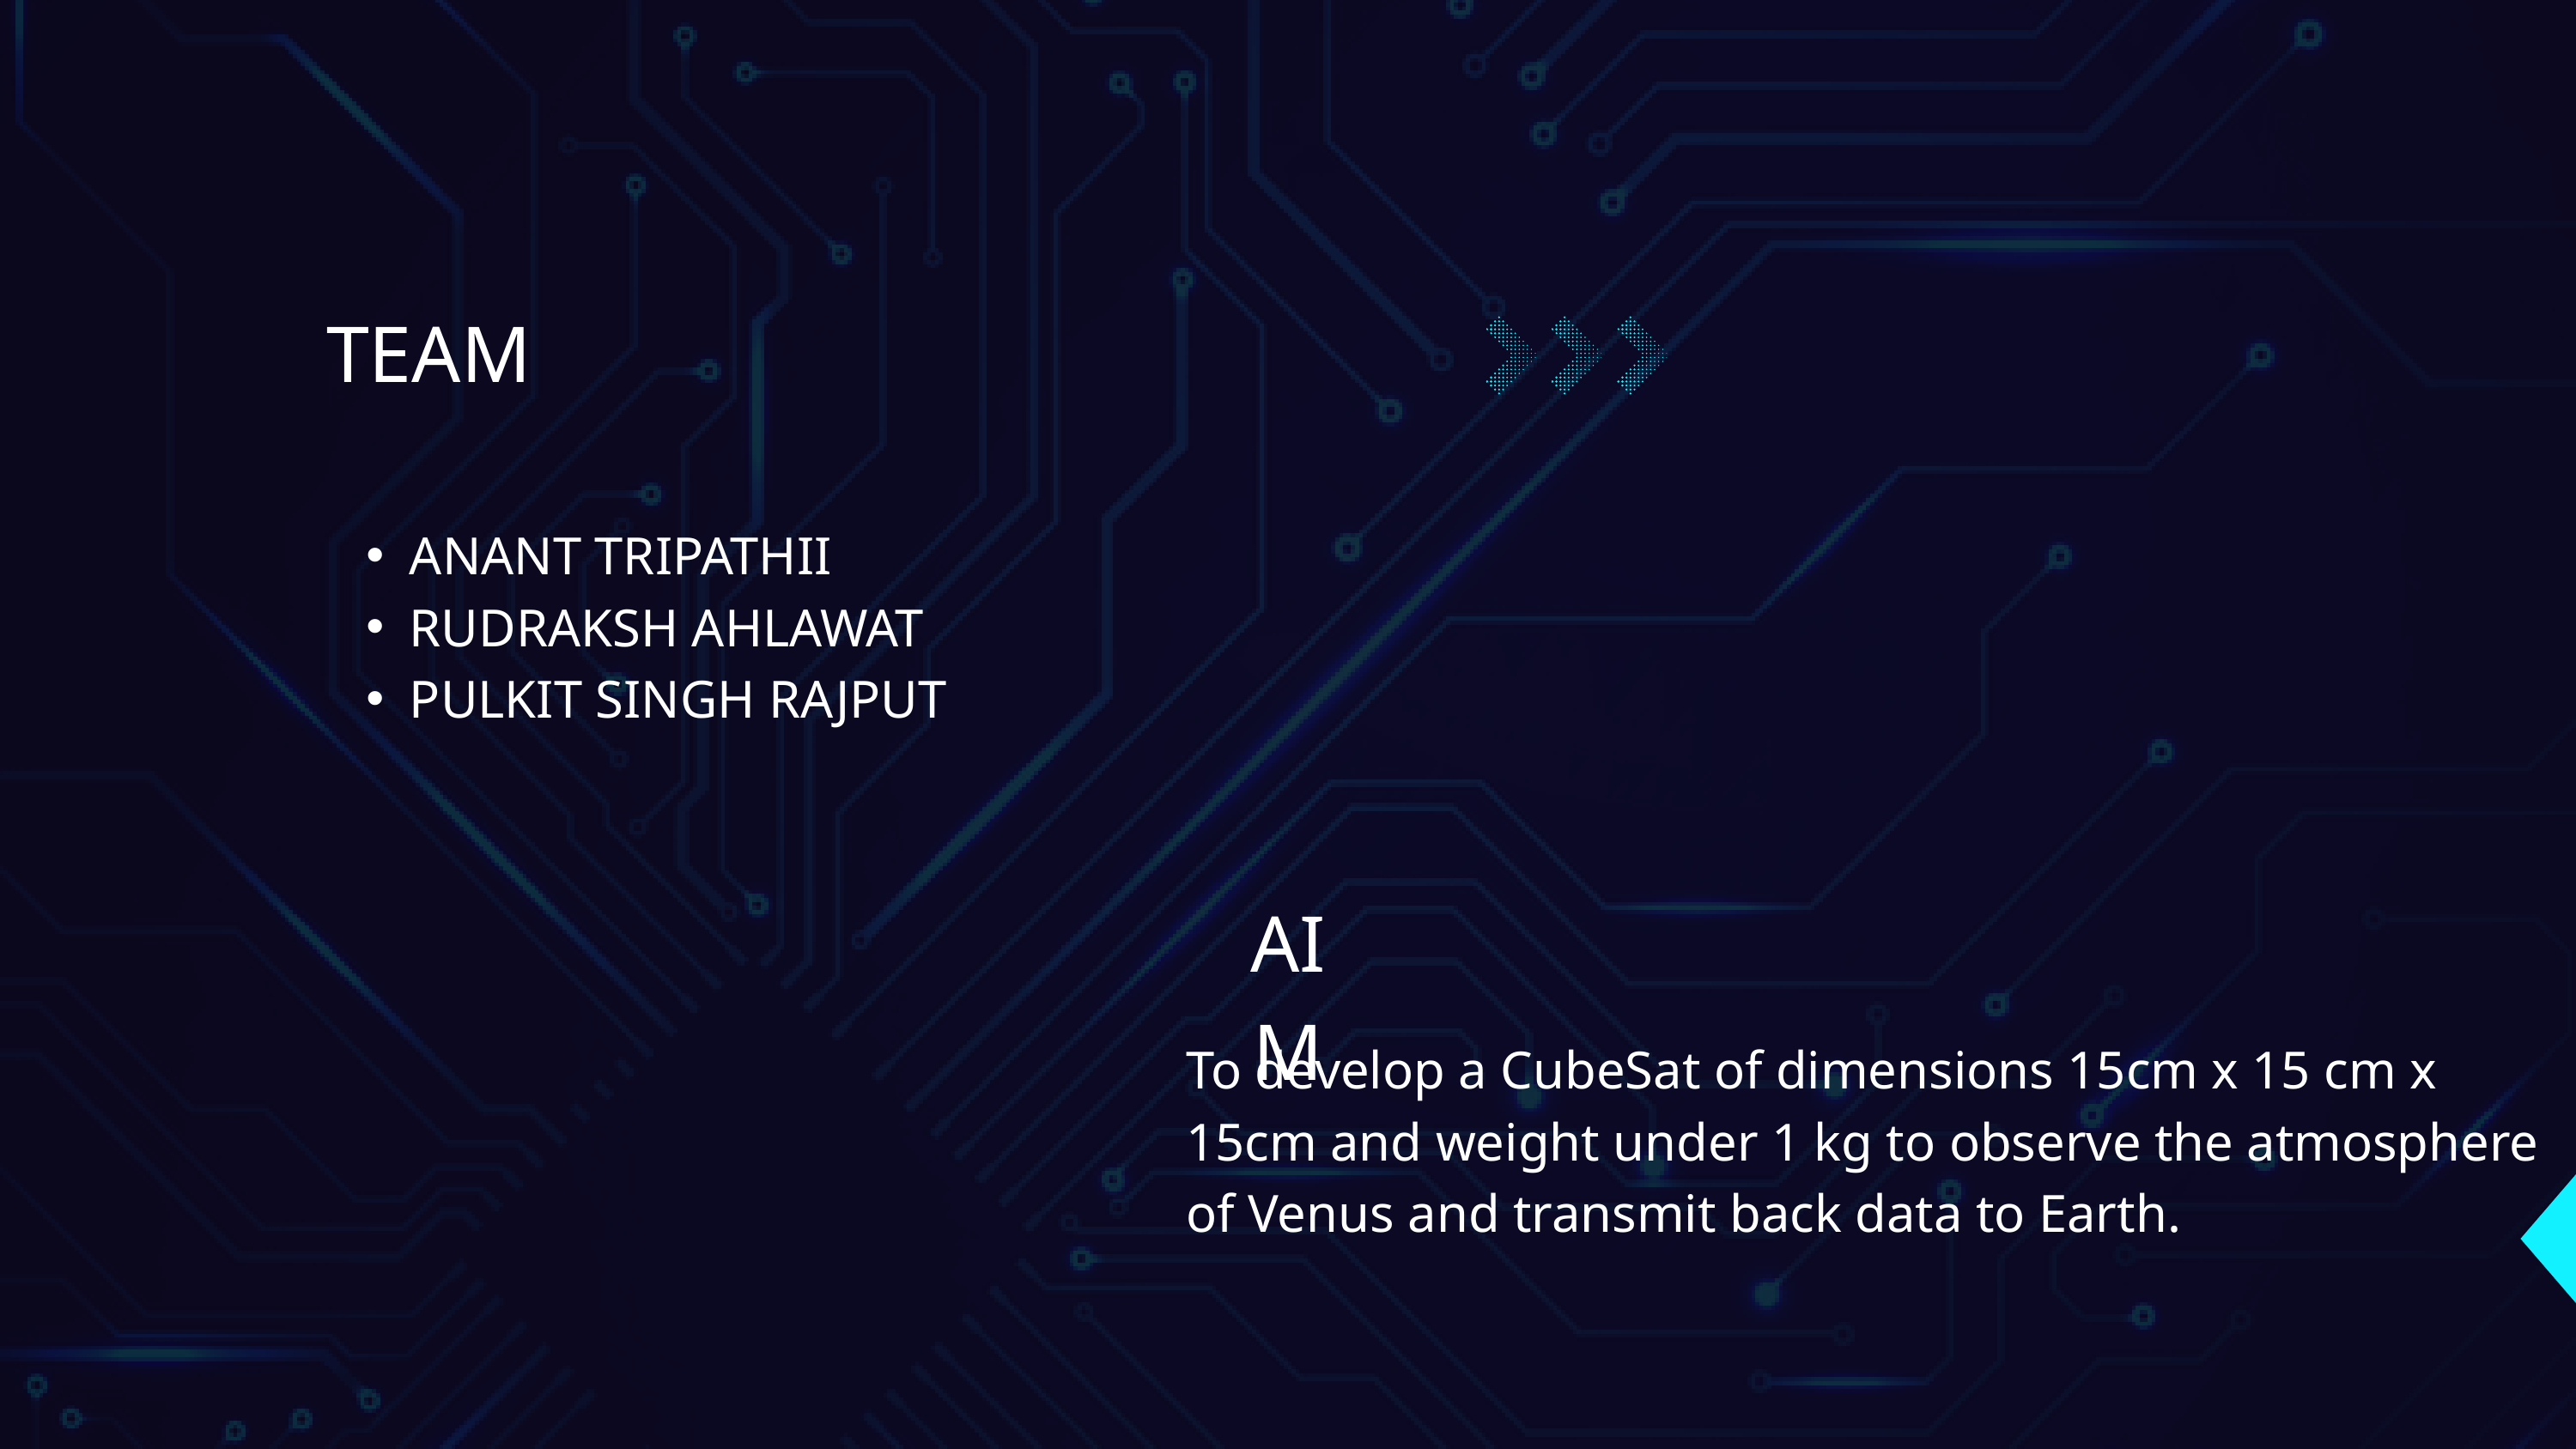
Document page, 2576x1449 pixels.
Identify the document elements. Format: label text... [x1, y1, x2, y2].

text_box AIM [1215, 879, 1361, 1028]
text_box [1617, 316, 1668, 395]
text_box [1485, 316, 1536, 395]
text_box [1551, 316, 1602, 395]
text_box To develop a CubeSat of dimensions 15cm x 15 cm x 15cm and weight under 1 kg to observe the atmosphere of Venus and transmit back data to Earth. [1186, 1028, 2576, 1243]
text_box [0, 0, 2576, 1449]
text_box TEAM [322, 289, 536, 398]
text_box ANANT TRIPATHII RUDRAKSH AHLAWAT PULKIT SINGH RAJPUT [322, 512, 973, 729]
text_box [2483, 1210, 2576, 1267]
